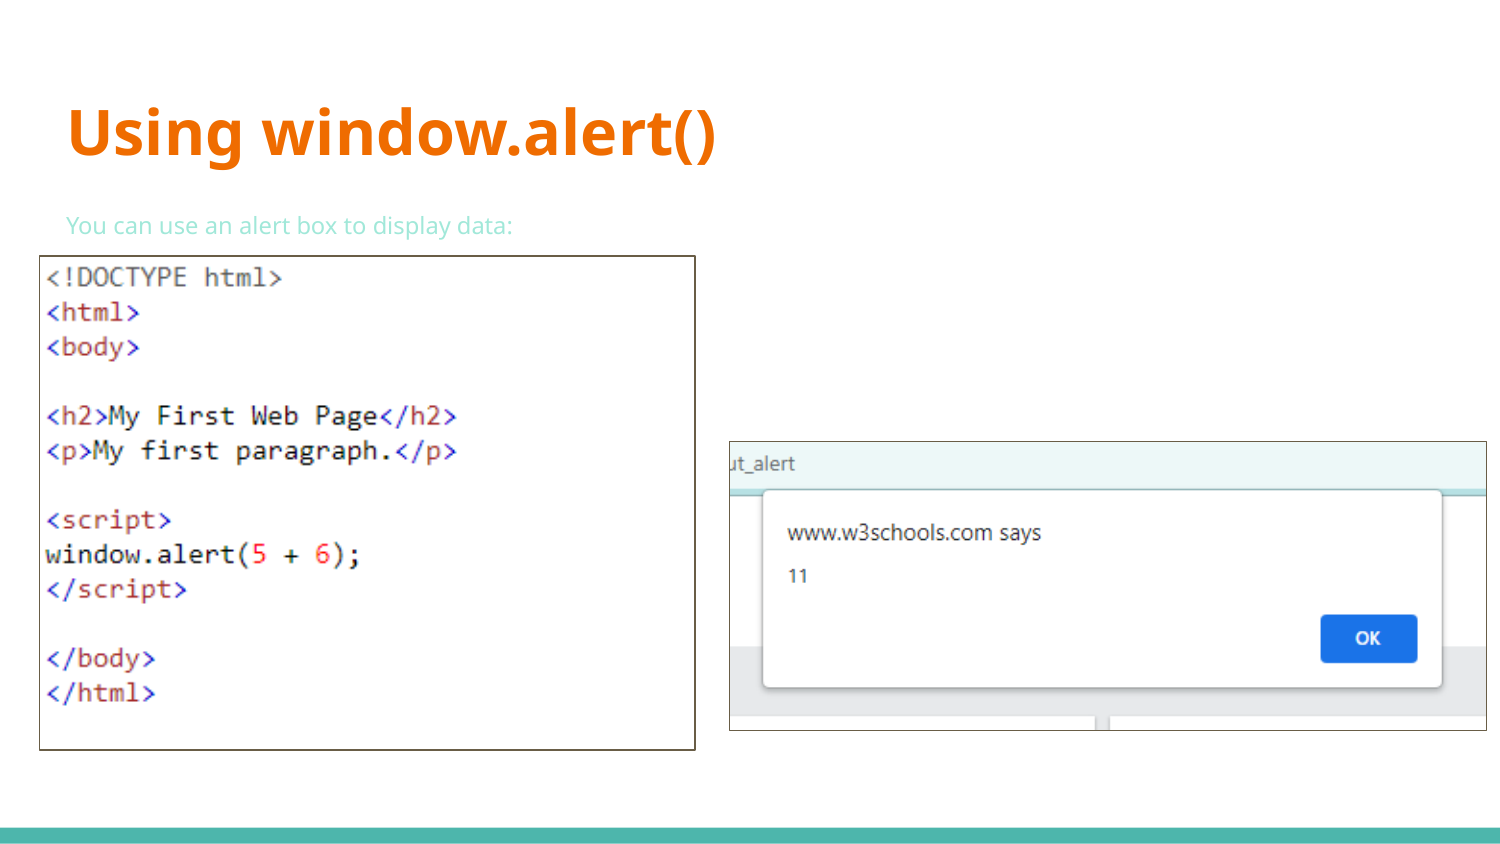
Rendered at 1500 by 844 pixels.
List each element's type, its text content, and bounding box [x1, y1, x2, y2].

picture [40, 256, 695, 750]
title Using window.alert() [51, 72, 1449, 189]
list You can use an alert box to display data: [51, 189, 1449, 257]
picture [729, 441, 1486, 731]
